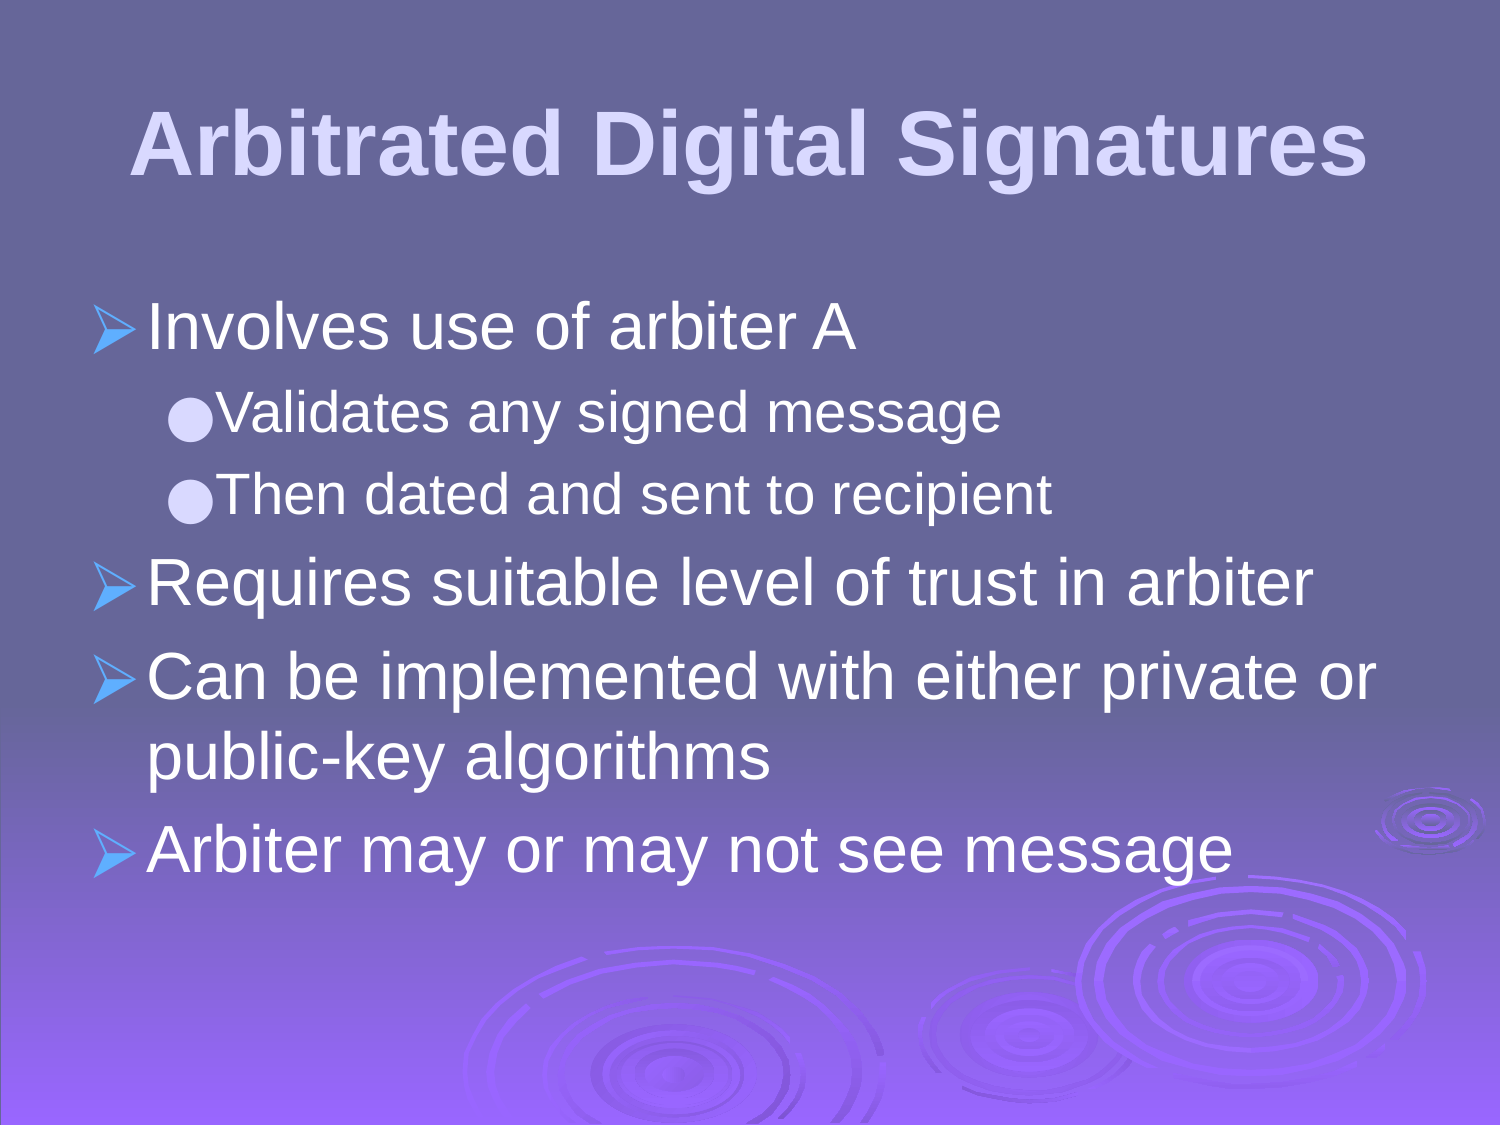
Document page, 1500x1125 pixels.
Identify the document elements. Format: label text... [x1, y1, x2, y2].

list Involves use of arbiter A Validates any signed message Then dated and sent to recipient Requires suitable level of trust in arbiter Can be implemented with either private or public-key algorithms Arbiter may or may not see message [75, 275, 1425, 1006]
title Arbitrated Digital Signatures [75, 45, 1425, 233]
